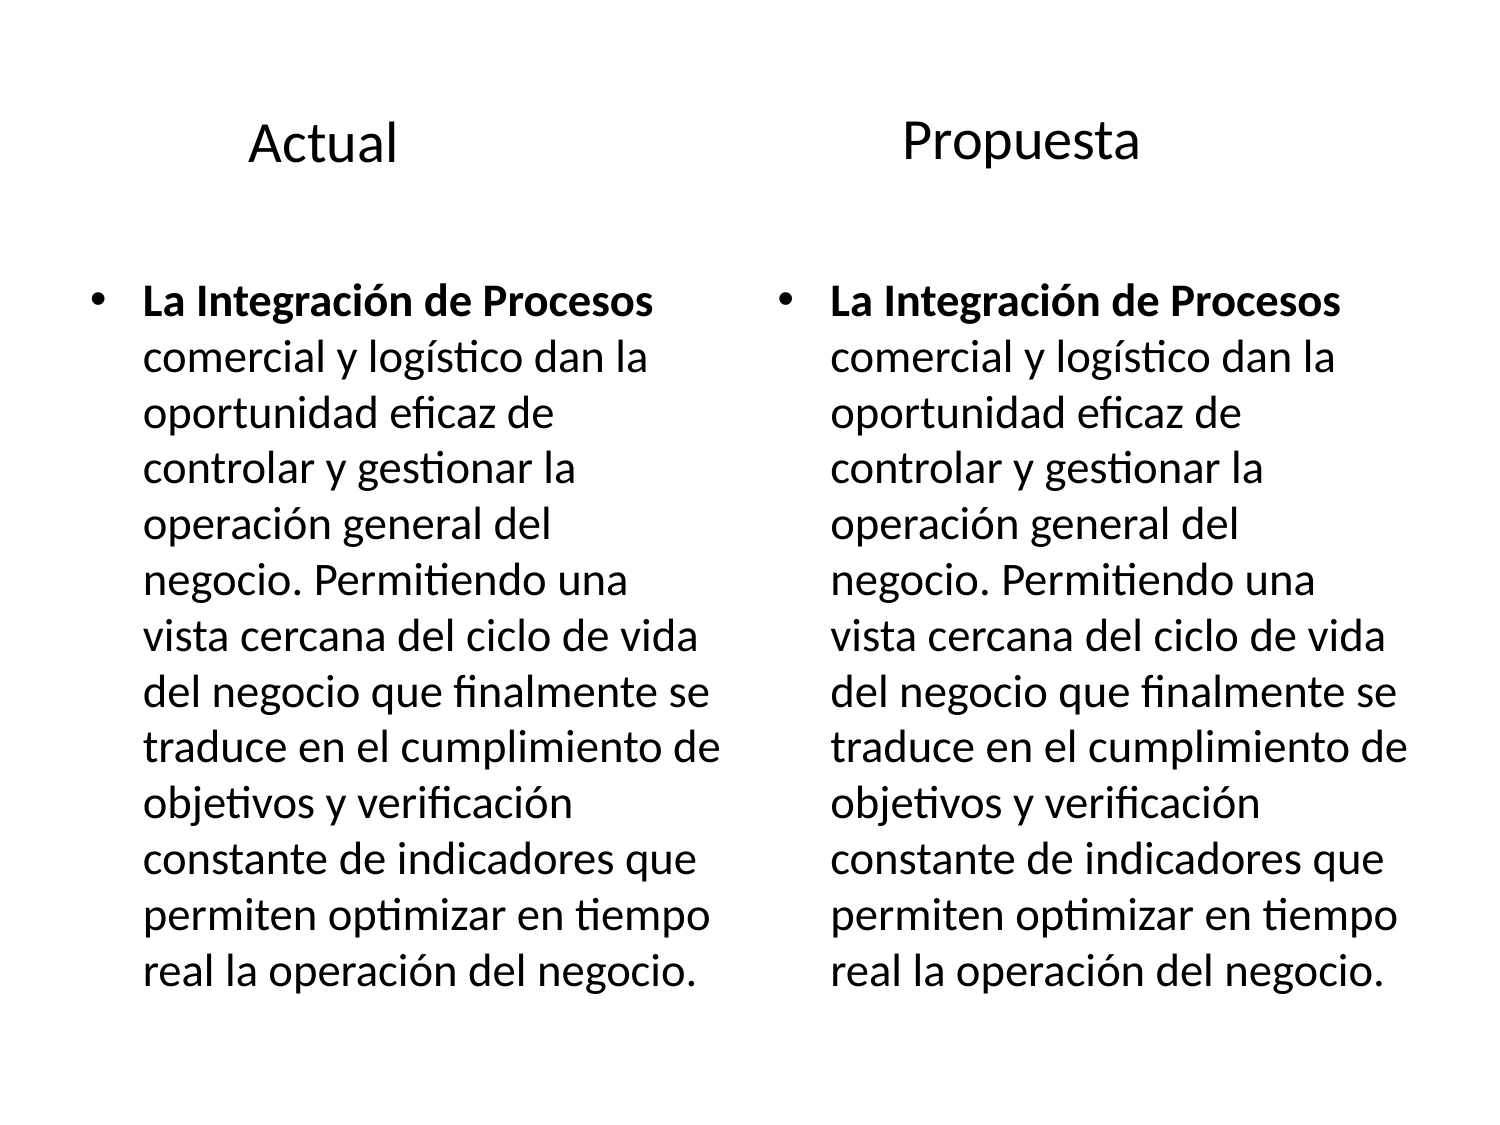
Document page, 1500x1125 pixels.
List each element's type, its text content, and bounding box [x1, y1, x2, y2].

text_box Actual [74, 45, 573, 233]
text_box Propuesta [773, 42, 1272, 231]
list La Integración de Procesos comercial y logístico dan la oportunidad eficaz de controlar y gestionar la operación general del negocio. Permitiendo una vista cercana del ciclo de vida del negocio que finalmente se traduce en el cumplimiento de objetivos y verificación constante de indicadores que permiten optimizar en tiempo real la operación del negocio. [762, 262, 1425, 1005]
list La Integración de Procesos comercial y logístico dan la oportunidad eficaz de controlar y gestionar la operación general del negocio. Permitiendo una vista cercana del ciclo de vida del negocio que finalmente se traduce en el cumplimiento de objetivos y verificación constante de indicadores que permiten optimizar en tiempo real la operación del negocio. [75, 262, 738, 1005]
